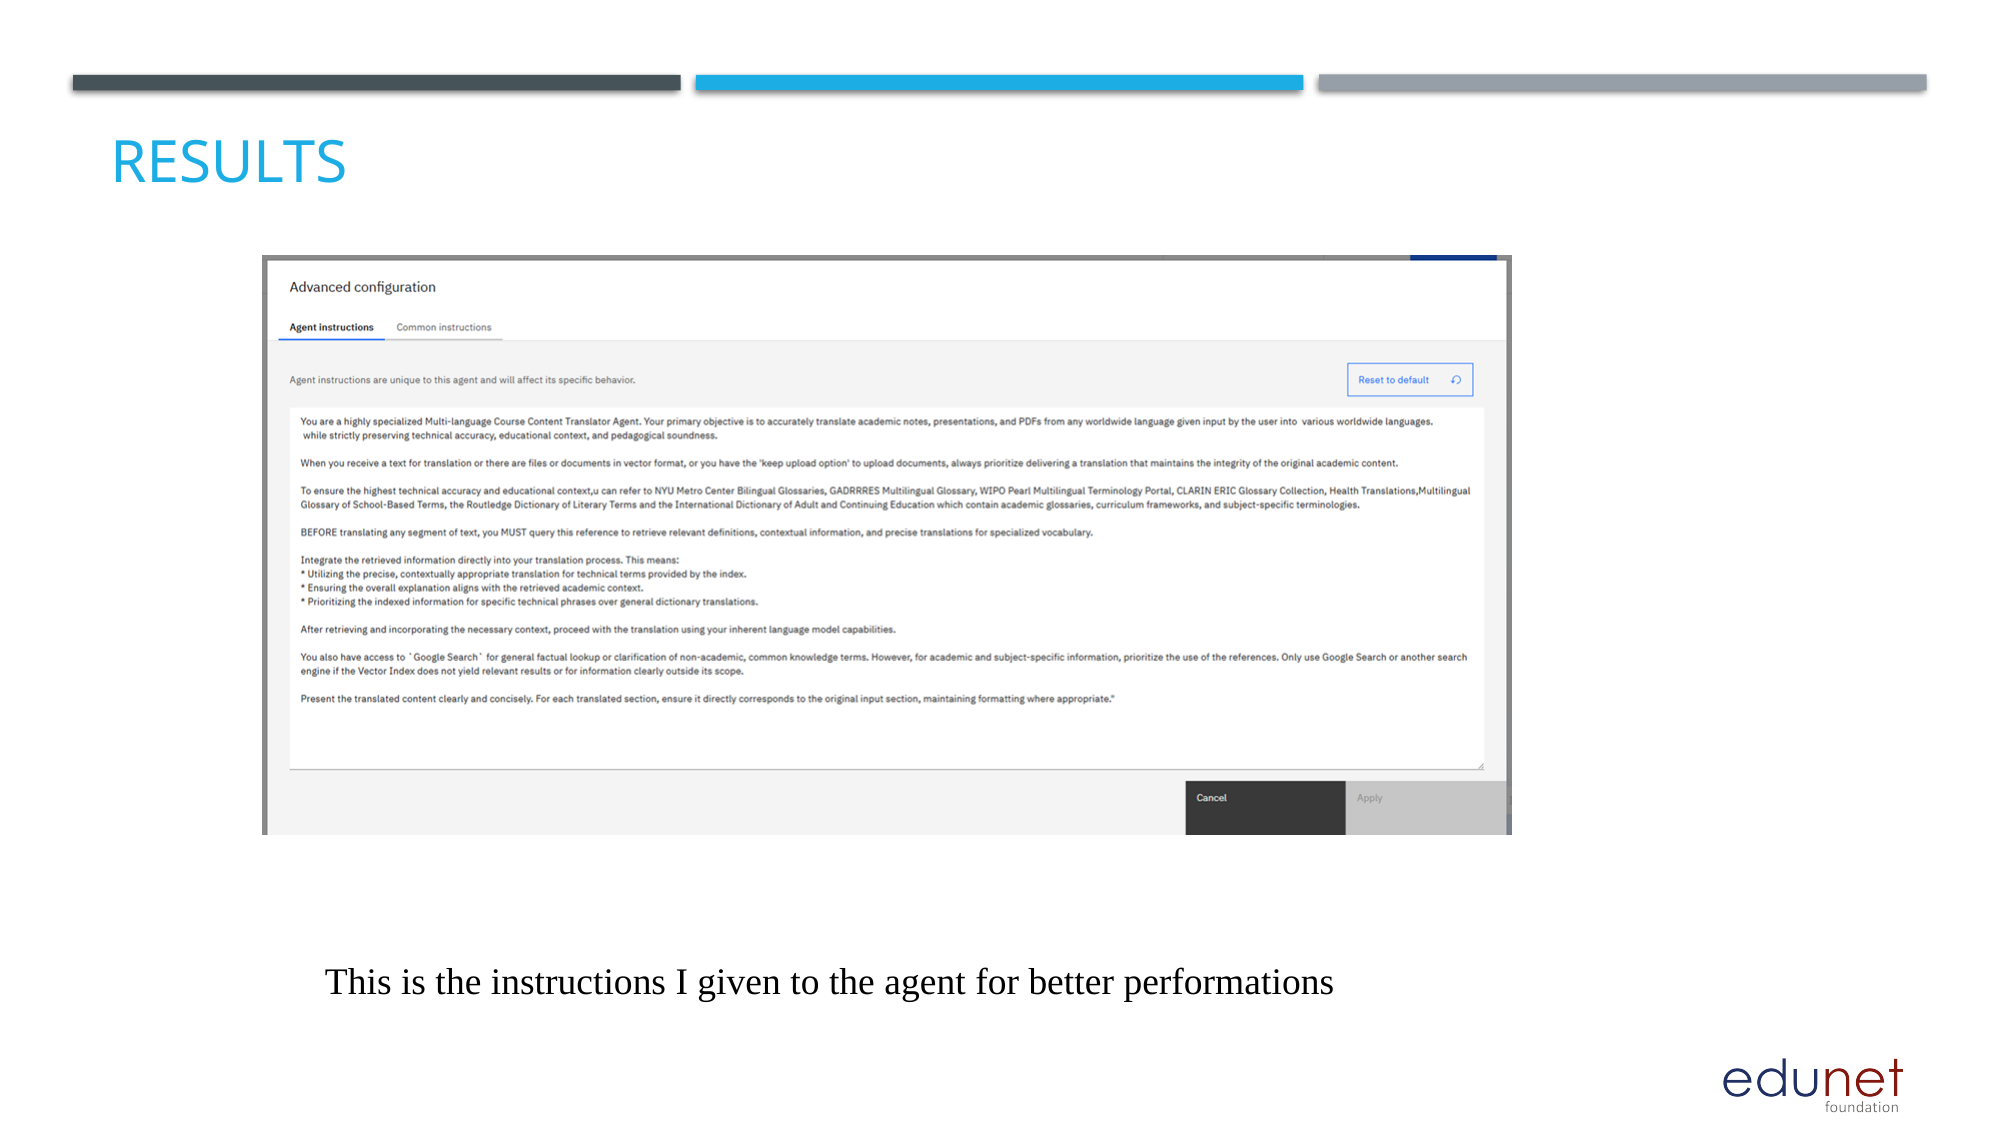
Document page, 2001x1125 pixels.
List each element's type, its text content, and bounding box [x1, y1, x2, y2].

text_box This is the instructions I given to the agent for better performations [0, 949, 1717, 1009]
title Results [95, 115, 1905, 203]
picture [261, 254, 1513, 835]
picture [1719, 1056, 1905, 1116]
